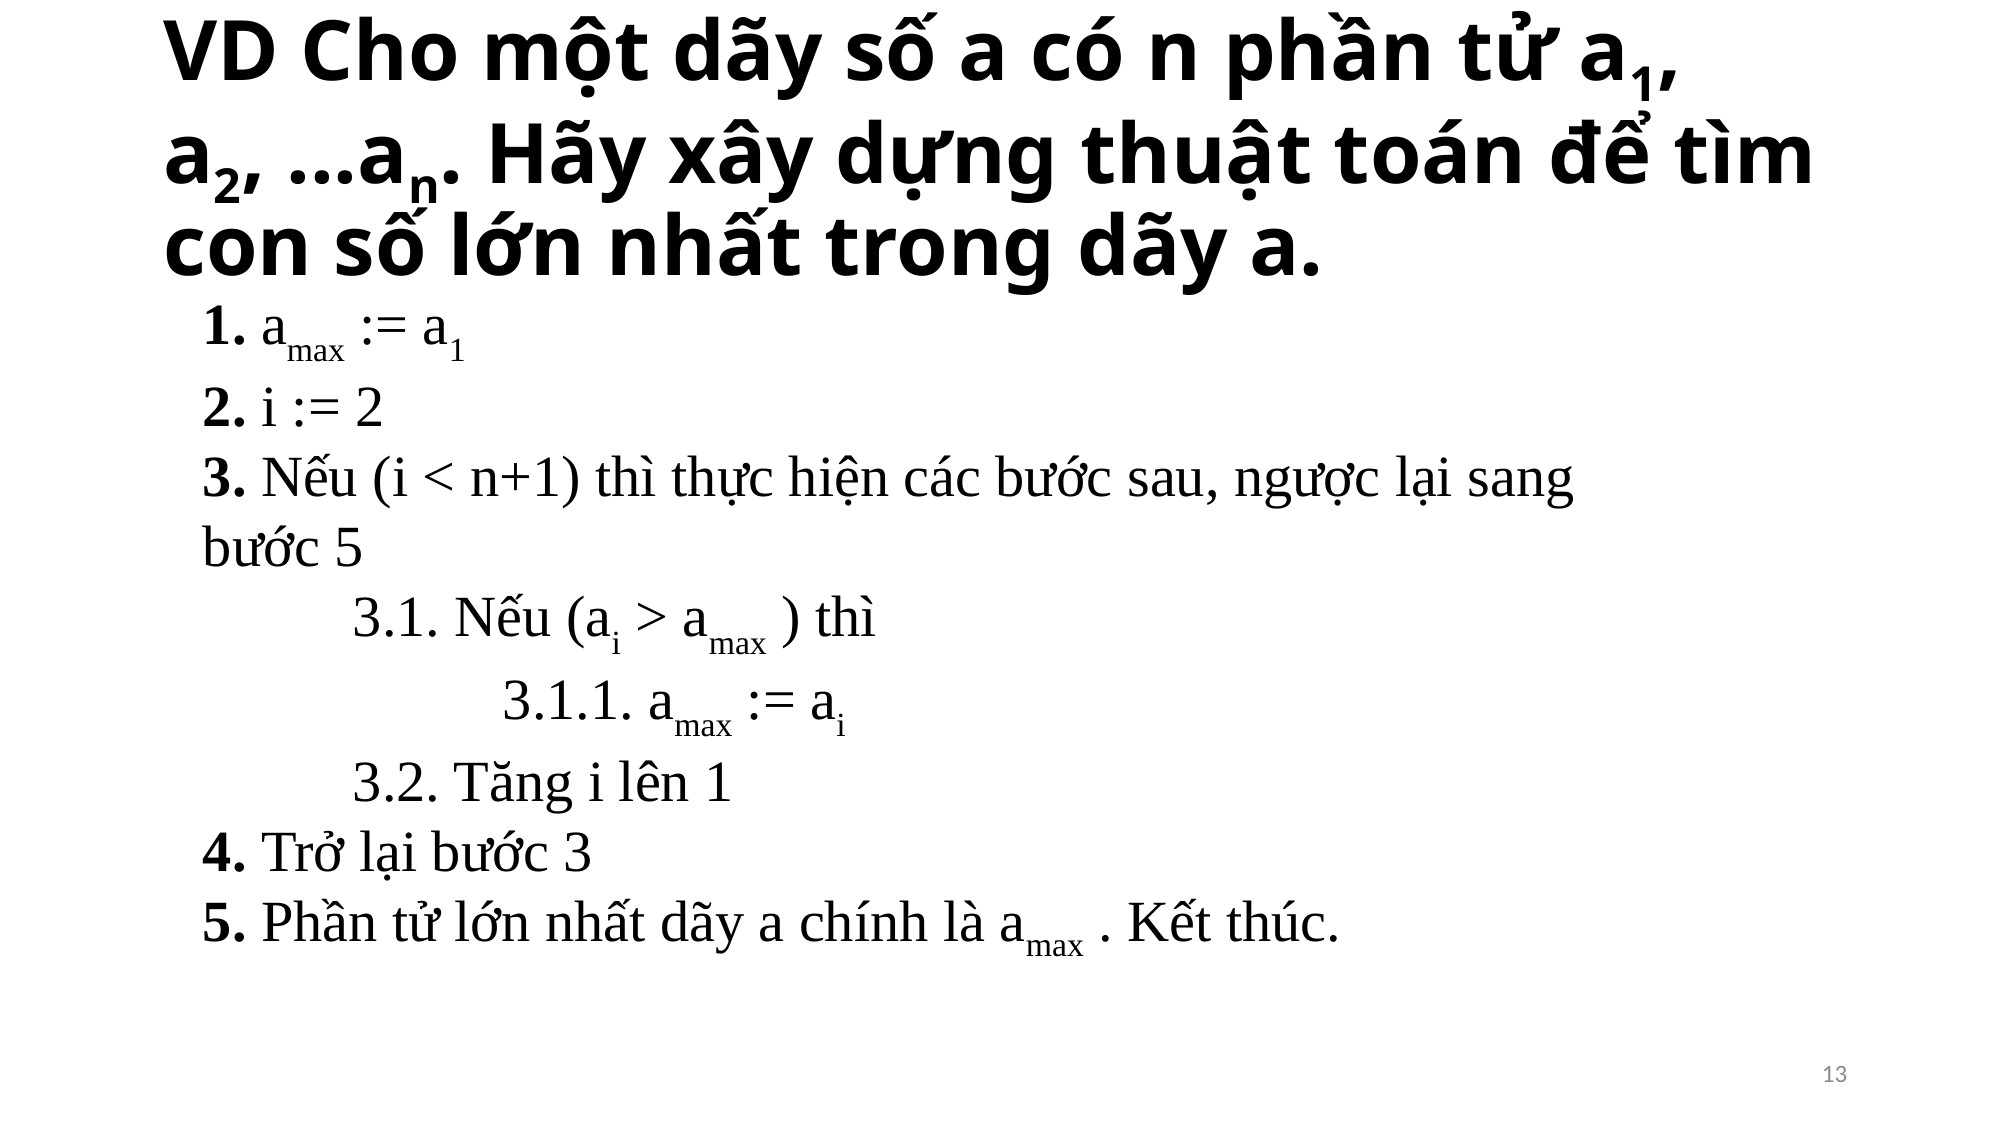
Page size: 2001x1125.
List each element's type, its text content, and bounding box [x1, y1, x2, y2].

list 1. amax := a1 2. i := 2 3. Nếu (i < n+1) thì thực hiện các bước sau, ngược lại sang bước 5 3.1. Nếu (ai > amax ) thì 3.1.1. amax := ai 3.2. Tăng i lên 1 4. Trở lại bước 3 5. Phần tử lớn nhất dãy a chính là amax . Kết thúc. [187, 278, 1717, 971]
title VD Cho một dãy số a có n phần tử a1, a2, ...an. Hãy xây dựng thuật toán để tìm con số lớn nhất trong dãy a. [148, 64, 1952, 229]
slide_number 13 [1412, 1042, 1863, 1103]
